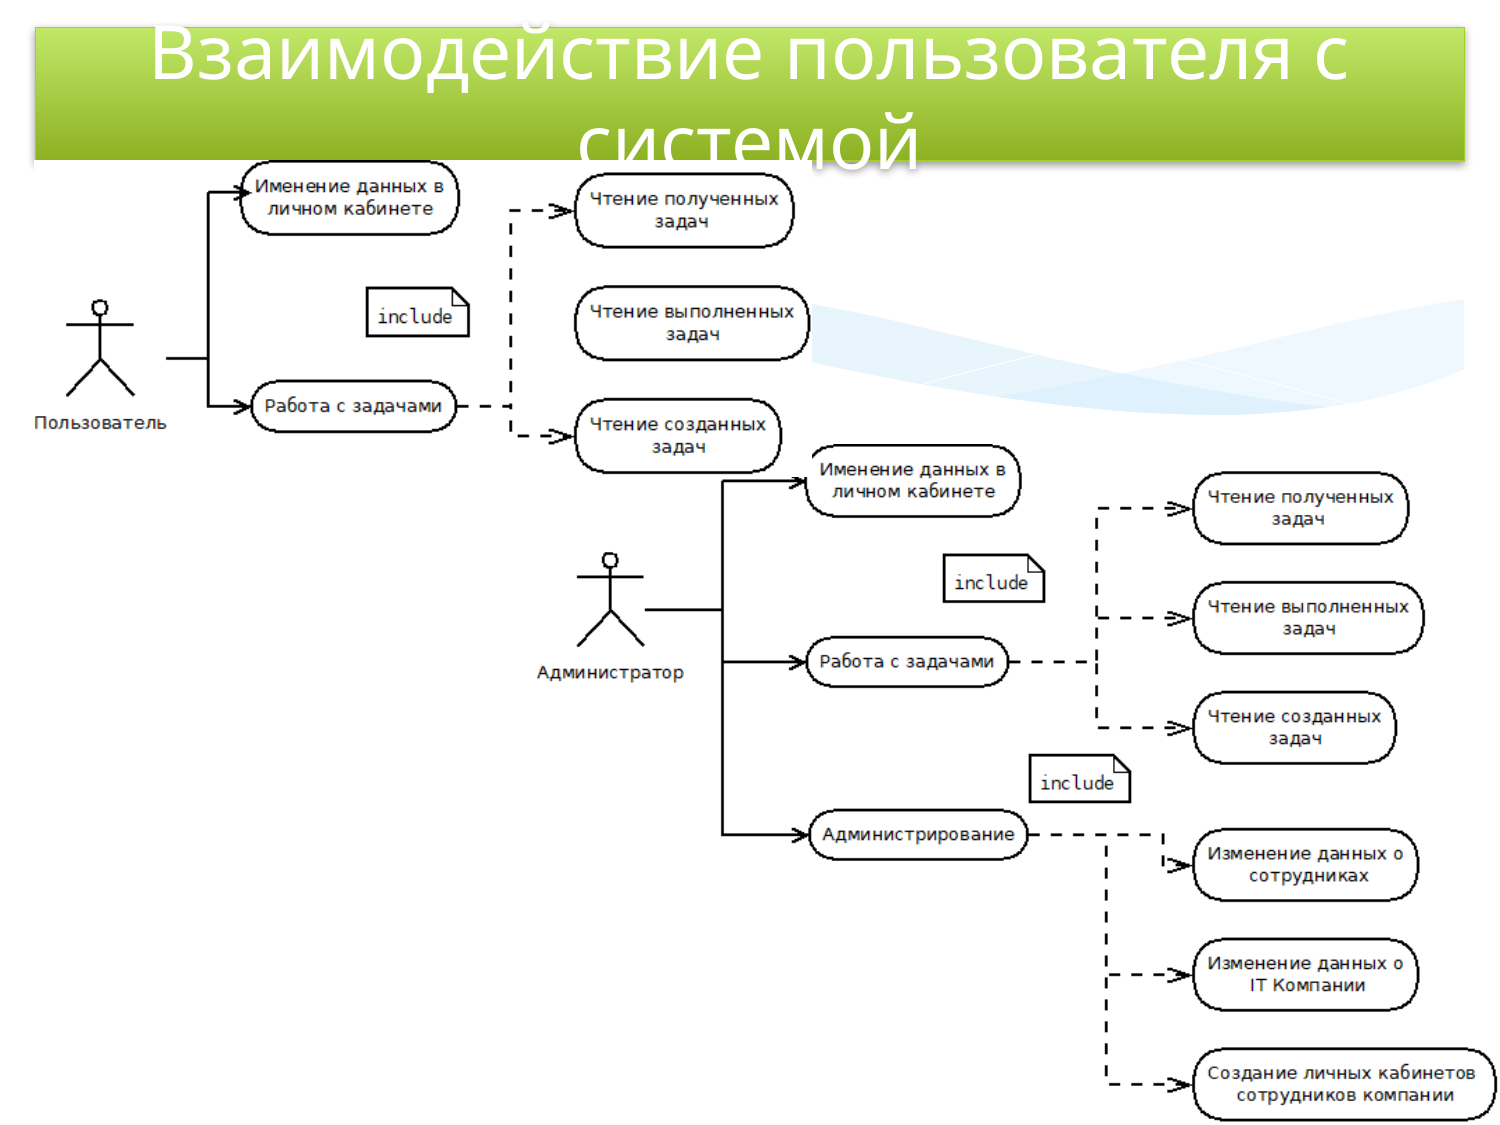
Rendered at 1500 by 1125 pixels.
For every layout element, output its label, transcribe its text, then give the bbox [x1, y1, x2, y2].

picture [34, 160, 1500, 1124]
title Взаимодействие пользователя с системой [35, 27, 1465, 162]
